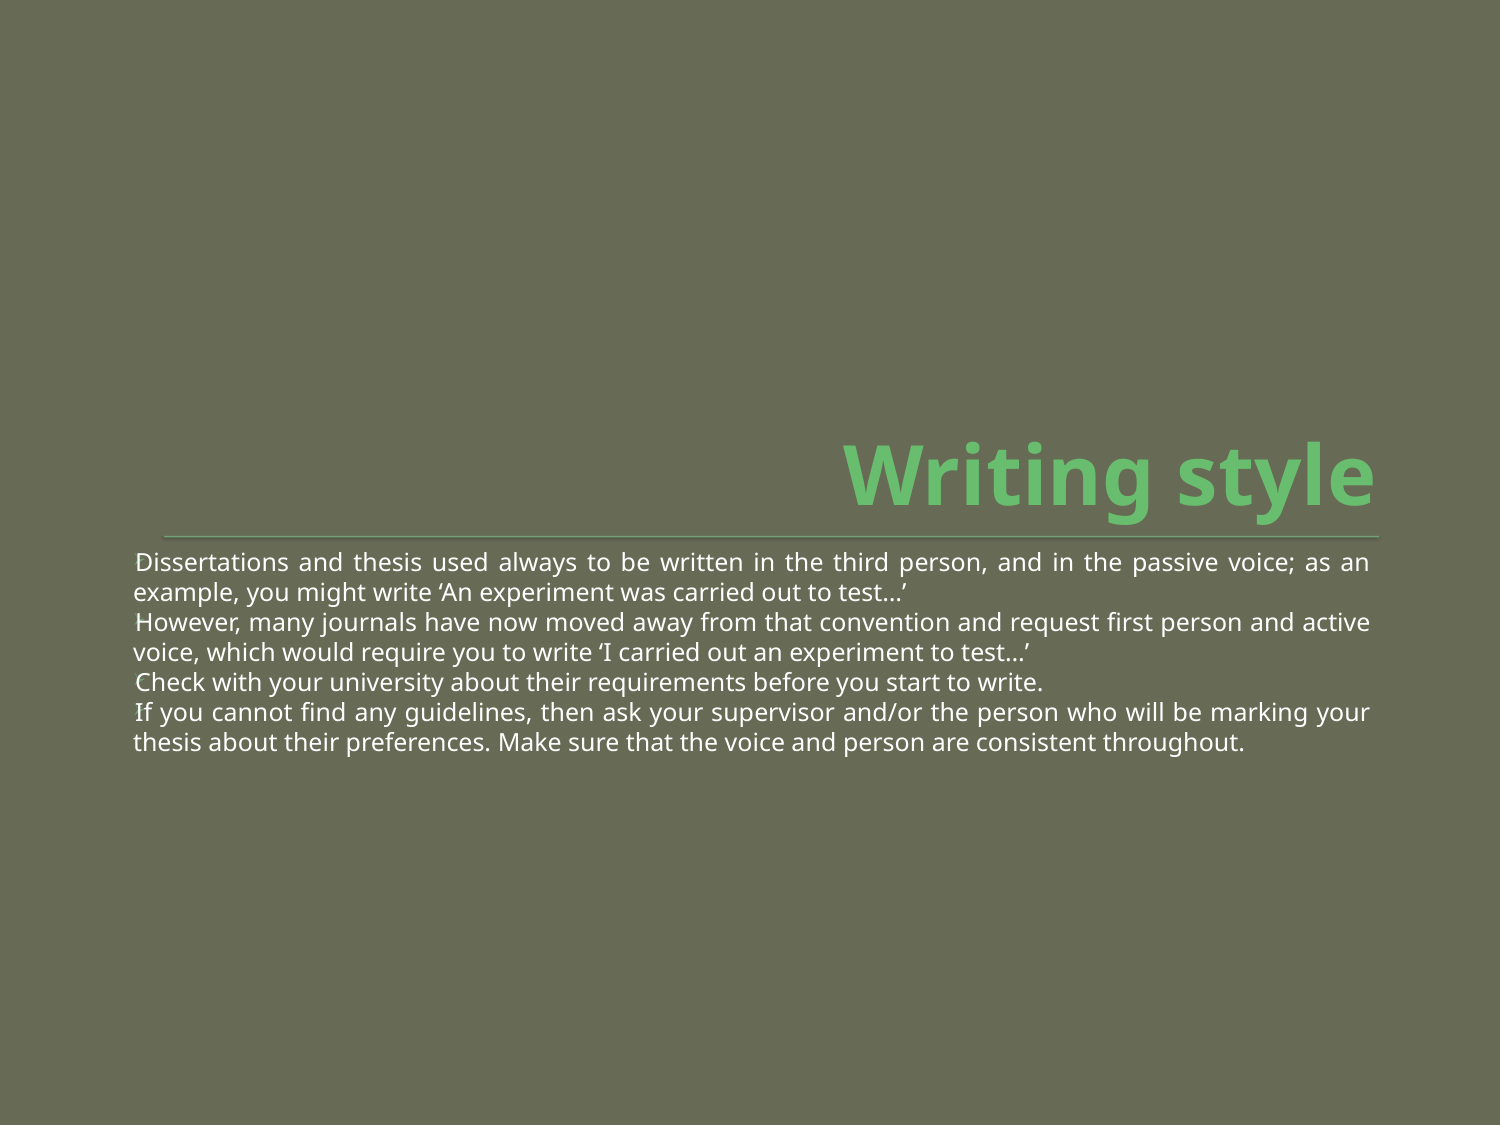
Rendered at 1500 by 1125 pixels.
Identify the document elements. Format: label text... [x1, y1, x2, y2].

title Writing style [118, 81, 1394, 530]
list Dissertations and thesis used always to be written in the third person, and in the passive voice; as an example, you might write ‘An experiment was carried out to test…’ However, many journals have now moved away from that convention and request first person and active voice, which would require you to write ‘I carried out an experiment to test…’ Check with your university about their requirements before you start to write. If you cannot find any guidelines, then ask your supervisor and/or the person who will be marking your thesis about their preferences. Make sure that the voice and person are consistent throughout. [118, 539, 1394, 787]
